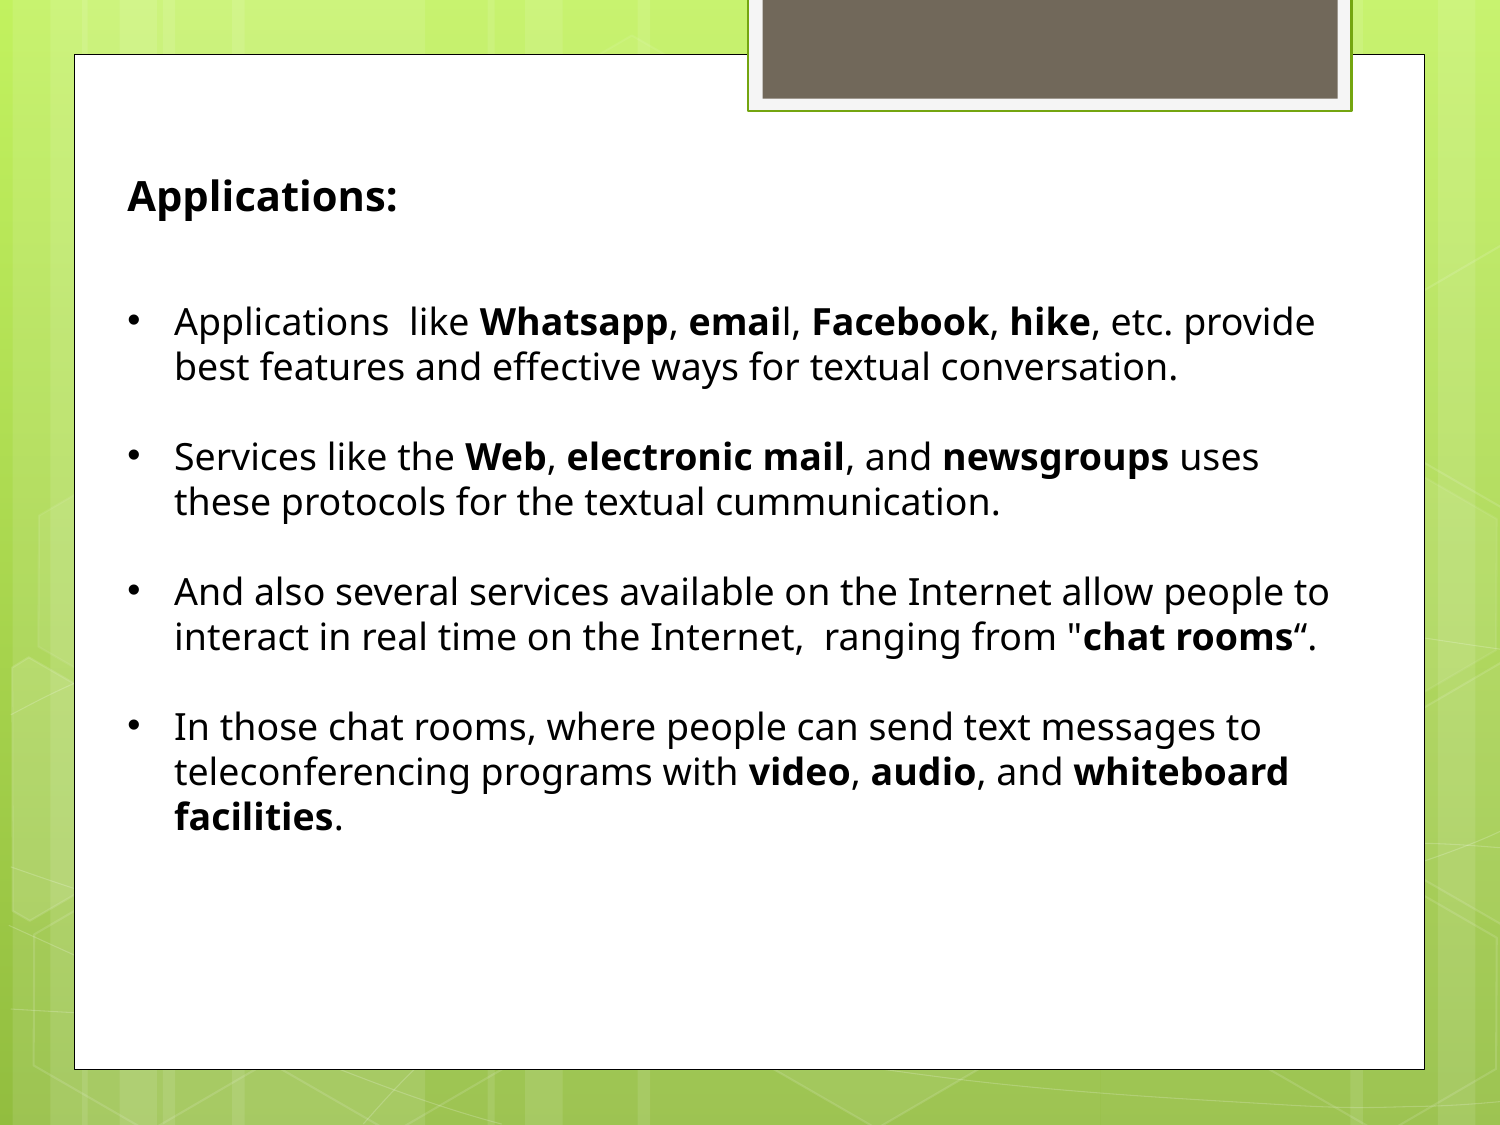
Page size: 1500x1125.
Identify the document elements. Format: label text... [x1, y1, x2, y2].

text_box Applications: [112, 162, 950, 228]
text_box Applications like Whatsapp, email, Facebook, hike, etc. provide best features and effective ways for textual conversation. Services like the Web, electronic mail, and newsgroups uses these protocols for the textual cummunication. And also several services available on the Internet allow people to interact in real time on the Internet, ranging from "chat rooms“. In those chat rooms, where people can send text messages to teleconferencing programs with video, audio, and whiteboard facilities. [112, 290, 1350, 890]
